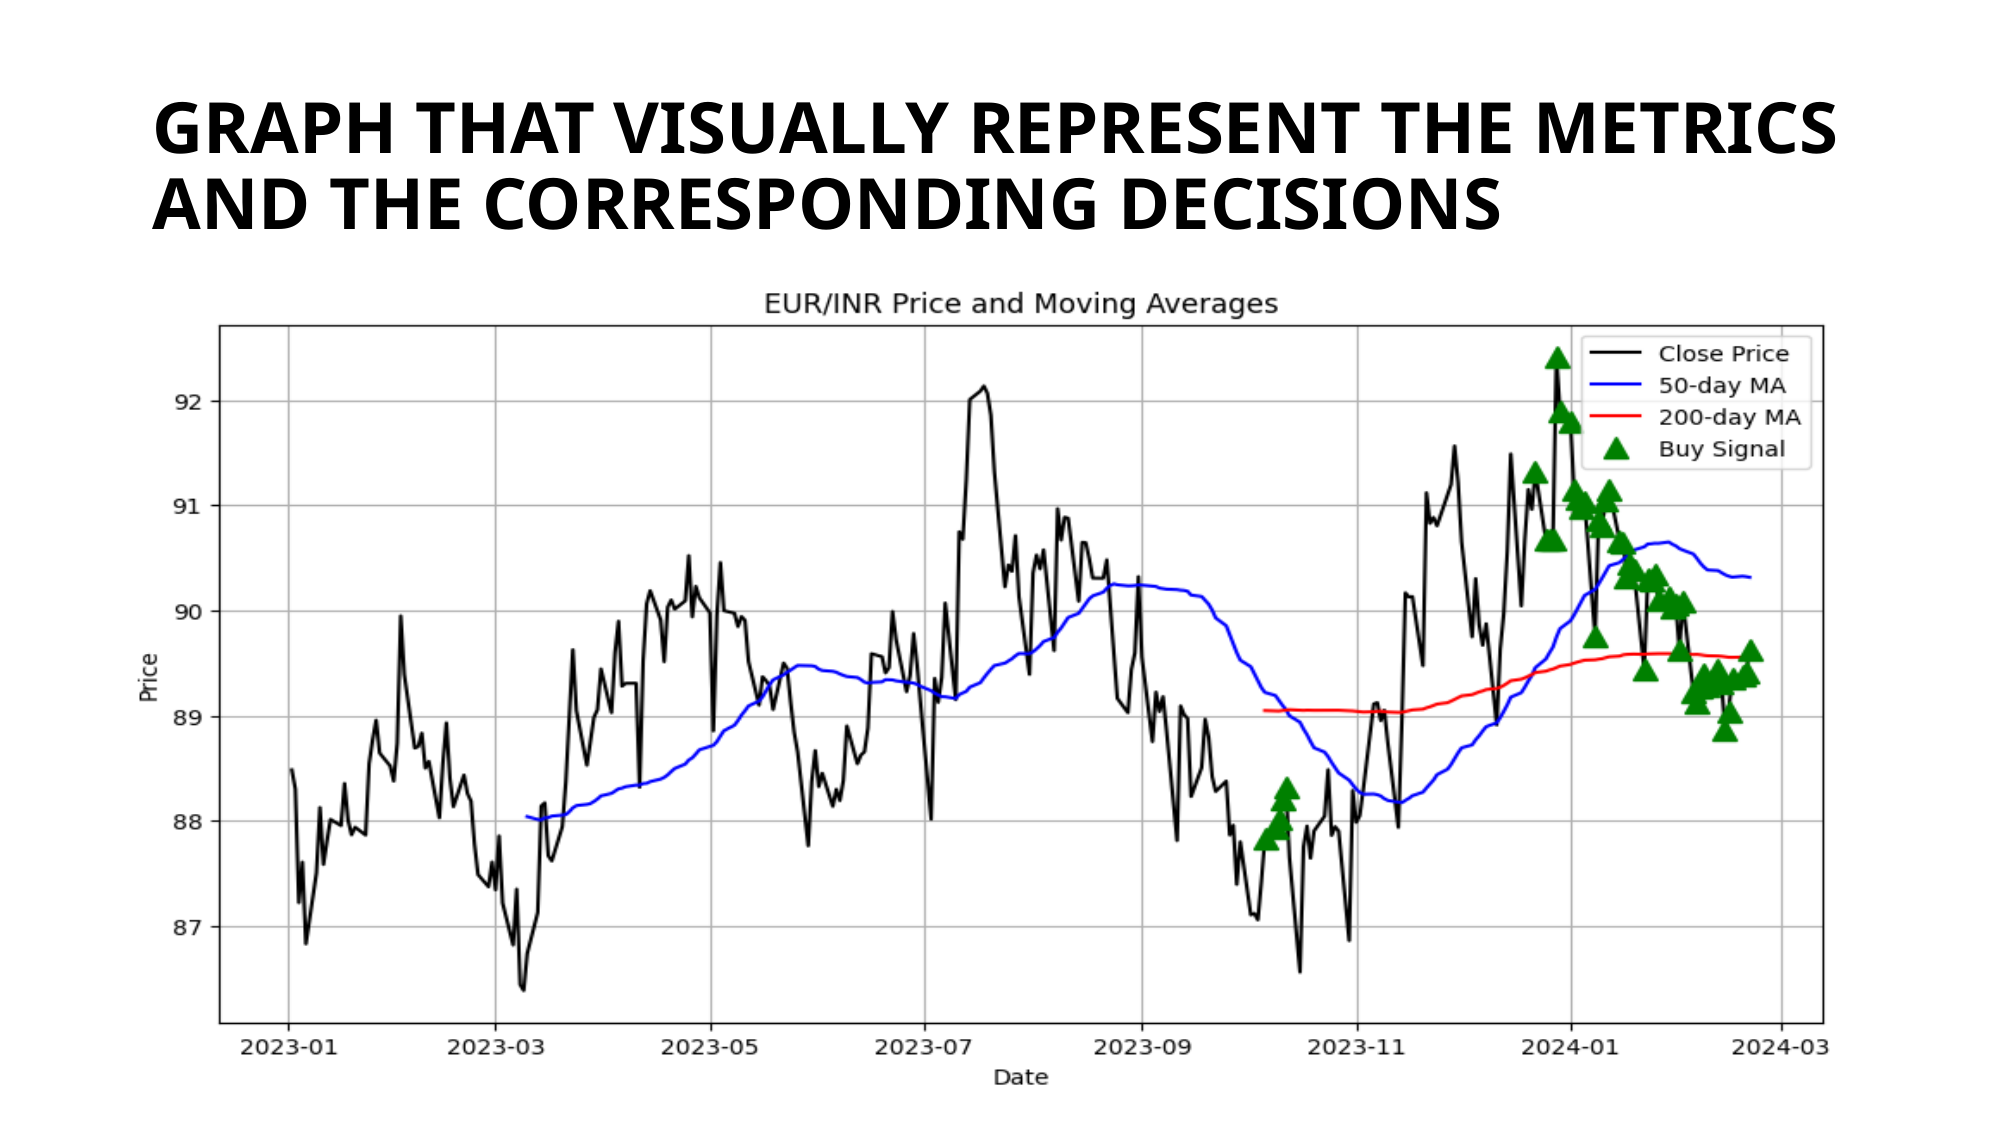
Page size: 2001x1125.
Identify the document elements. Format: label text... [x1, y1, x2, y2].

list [121, 277, 1847, 1103]
title GRAPH THAT VISUALLY REPRESENT THE METRICS AND THE CORRESPONDING DECISIONS [137, 59, 1863, 278]
